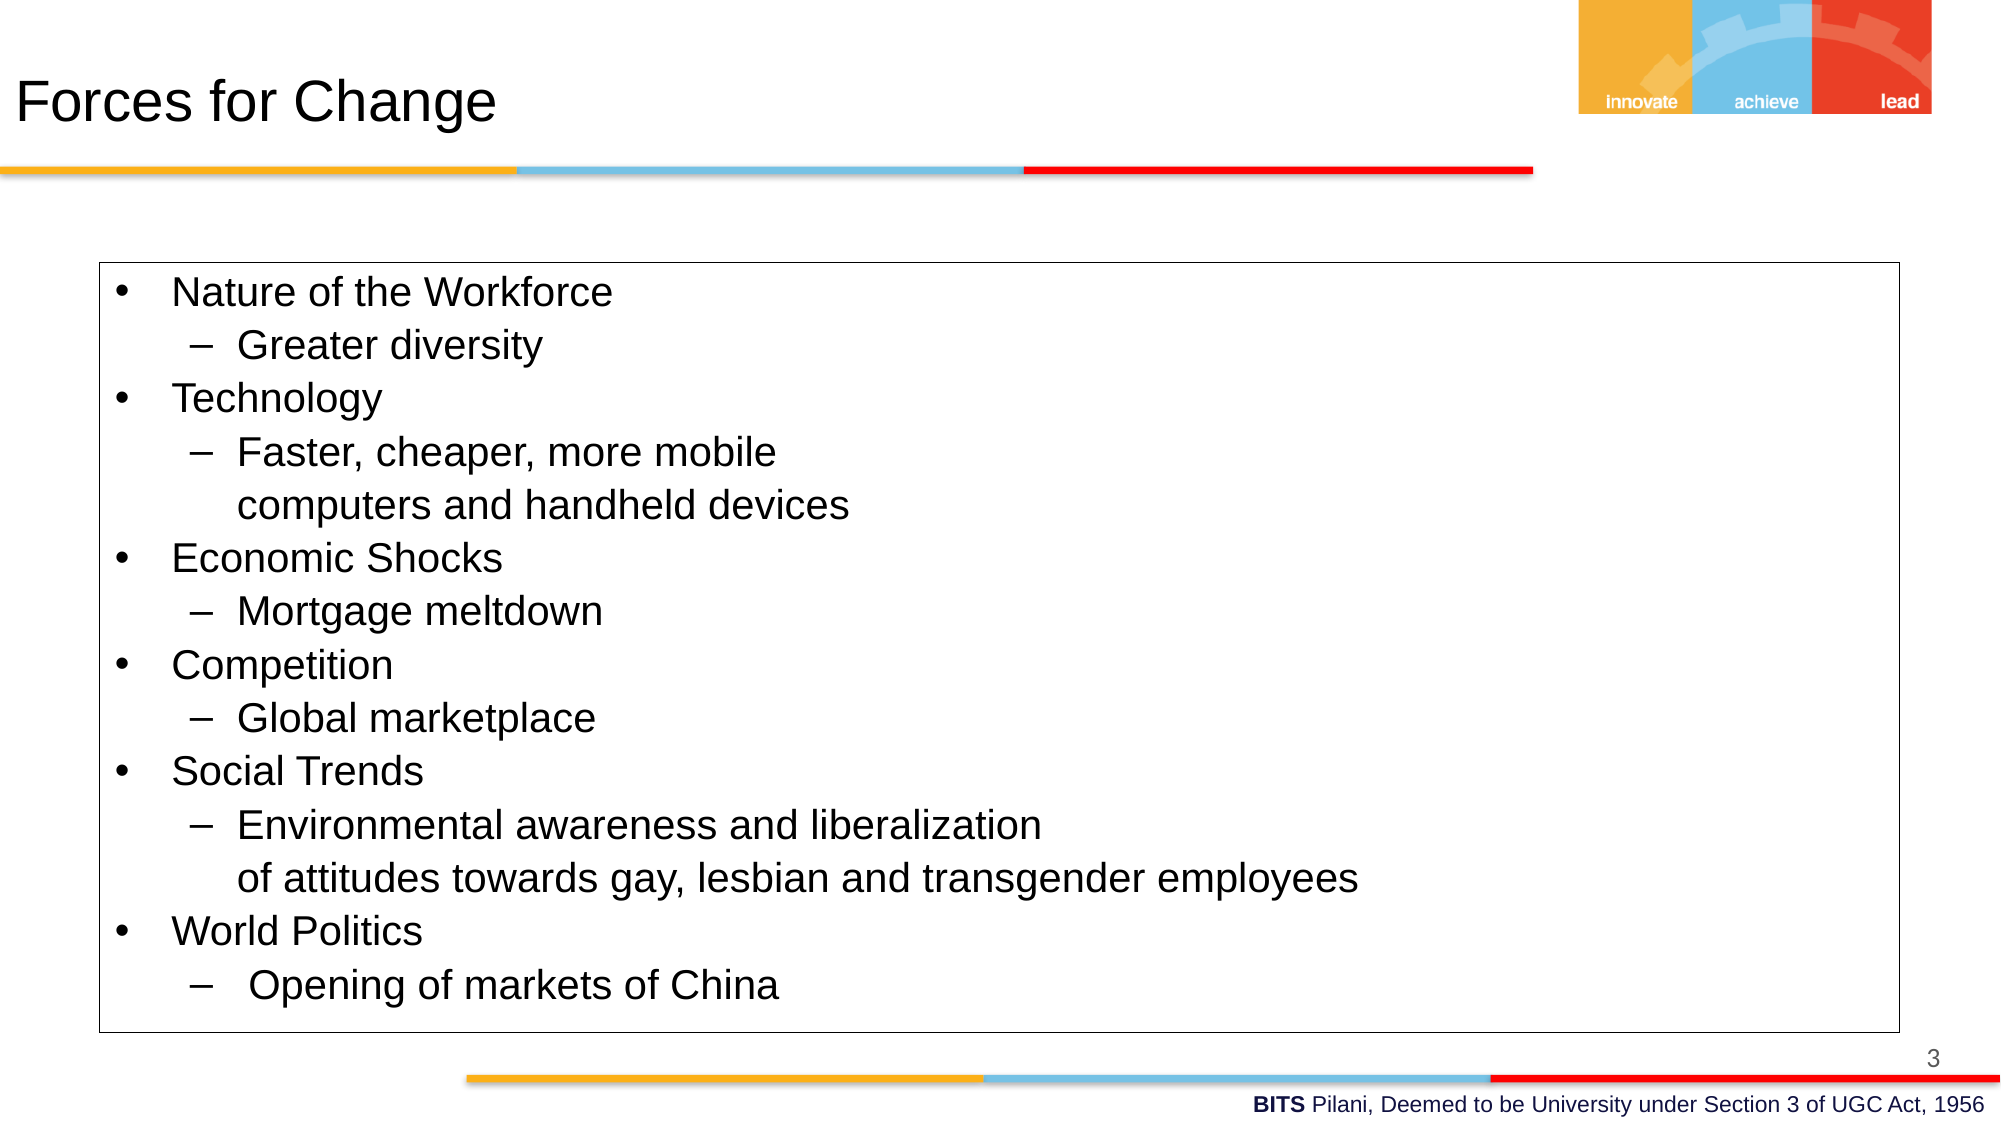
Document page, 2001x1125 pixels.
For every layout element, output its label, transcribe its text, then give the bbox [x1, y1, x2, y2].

title Forces for Change [0, 34, 1230, 163]
slide_number 3 [1758, 1032, 1955, 1074]
list Nature of the Workforce Greater diversity Technology Faster, cheaper, more mobile computers and handheld devices Economic Shocks Mortgage meltdown Competition Global marketplace Social Trends Environmental awareness and liberalization of attitudes towards gay, lesbian and transgender employees World Politics Opening of markets of China [99, 262, 1900, 1033]
picture [1578, 0, 1932, 114]
